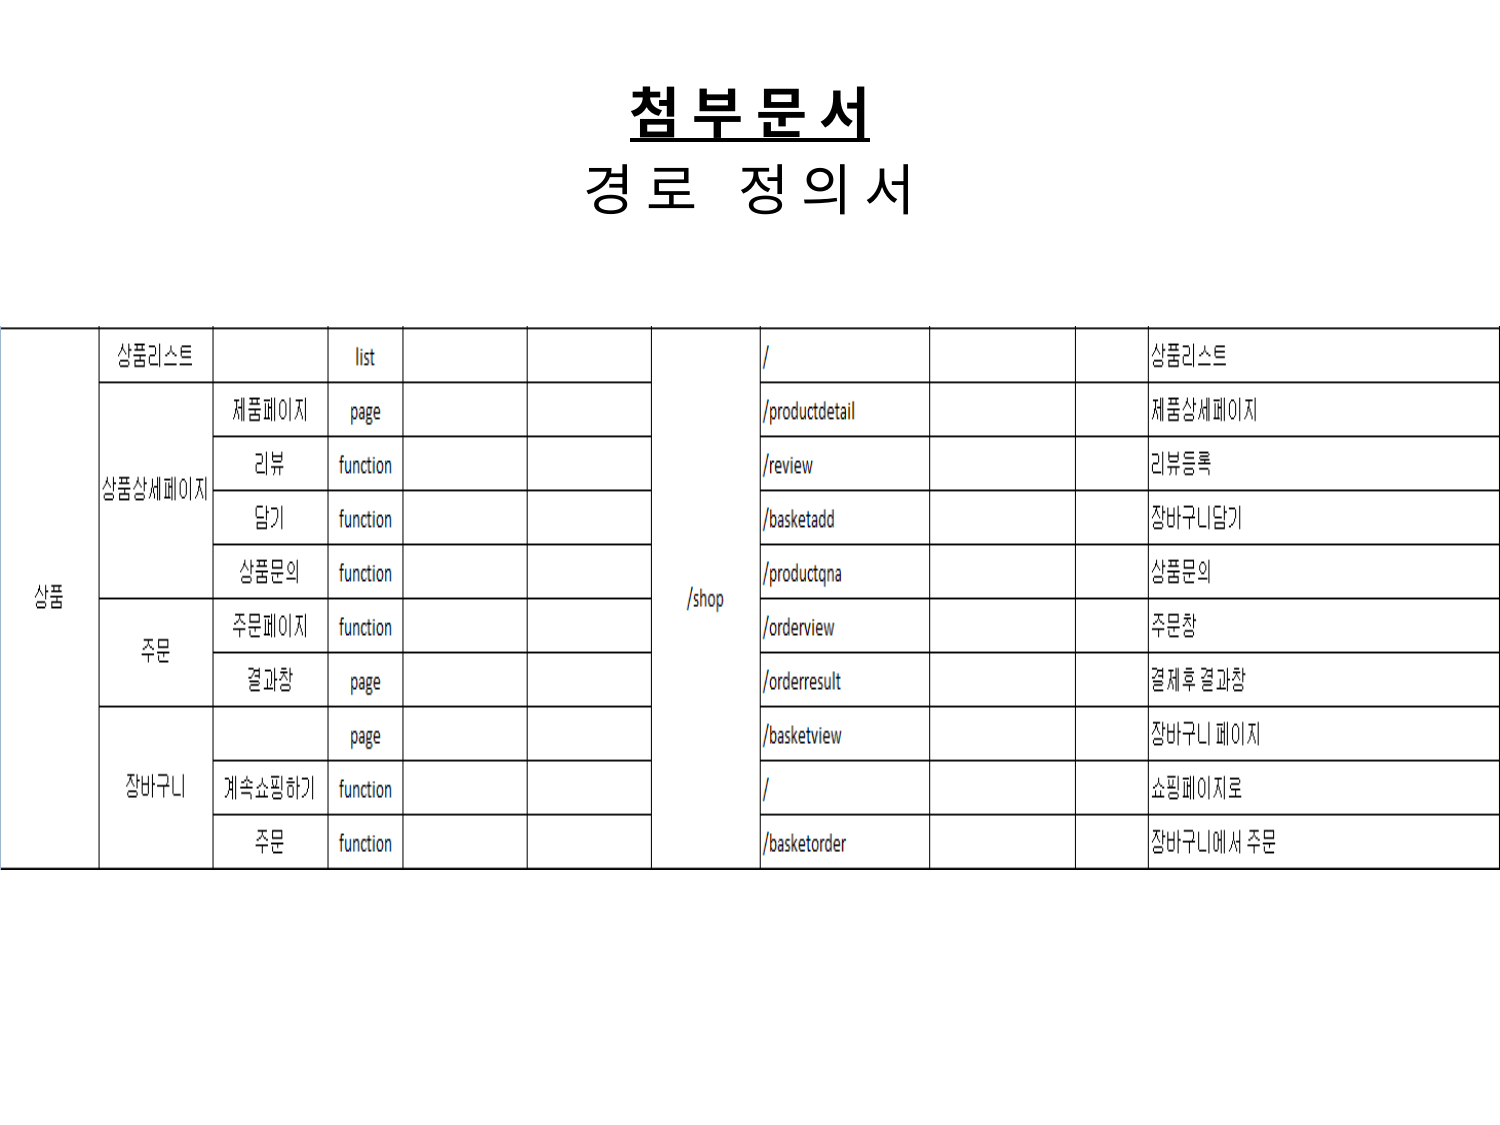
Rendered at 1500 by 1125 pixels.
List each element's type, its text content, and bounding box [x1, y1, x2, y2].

list 첨부문서 경로 정의서 [0, 0, 1500, 232]
picture [0, 326, 1500, 870]
